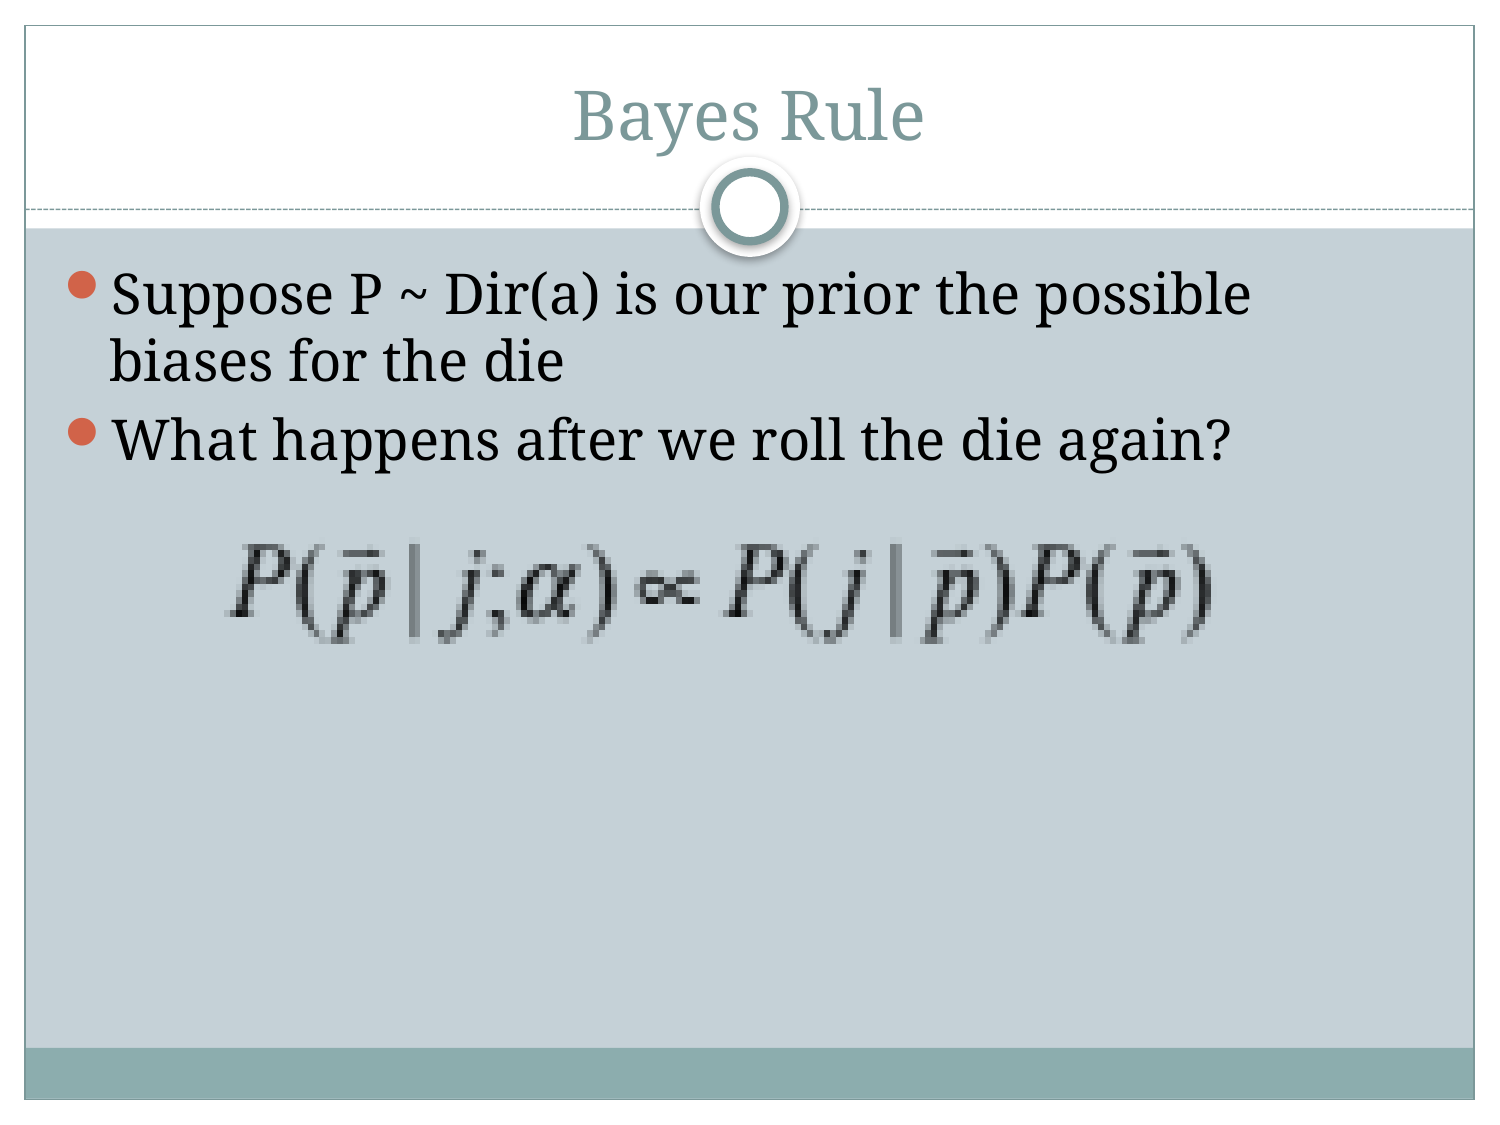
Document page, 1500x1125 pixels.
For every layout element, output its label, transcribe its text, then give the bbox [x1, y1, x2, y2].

title Bayes Rule [49, 37, 1450, 162]
list Suppose P ~ Dir(a) is our prior the possible biases for the die What happens after we roll the die again? [49, 250, 1445, 1001]
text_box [213, 524, 1224, 652]
